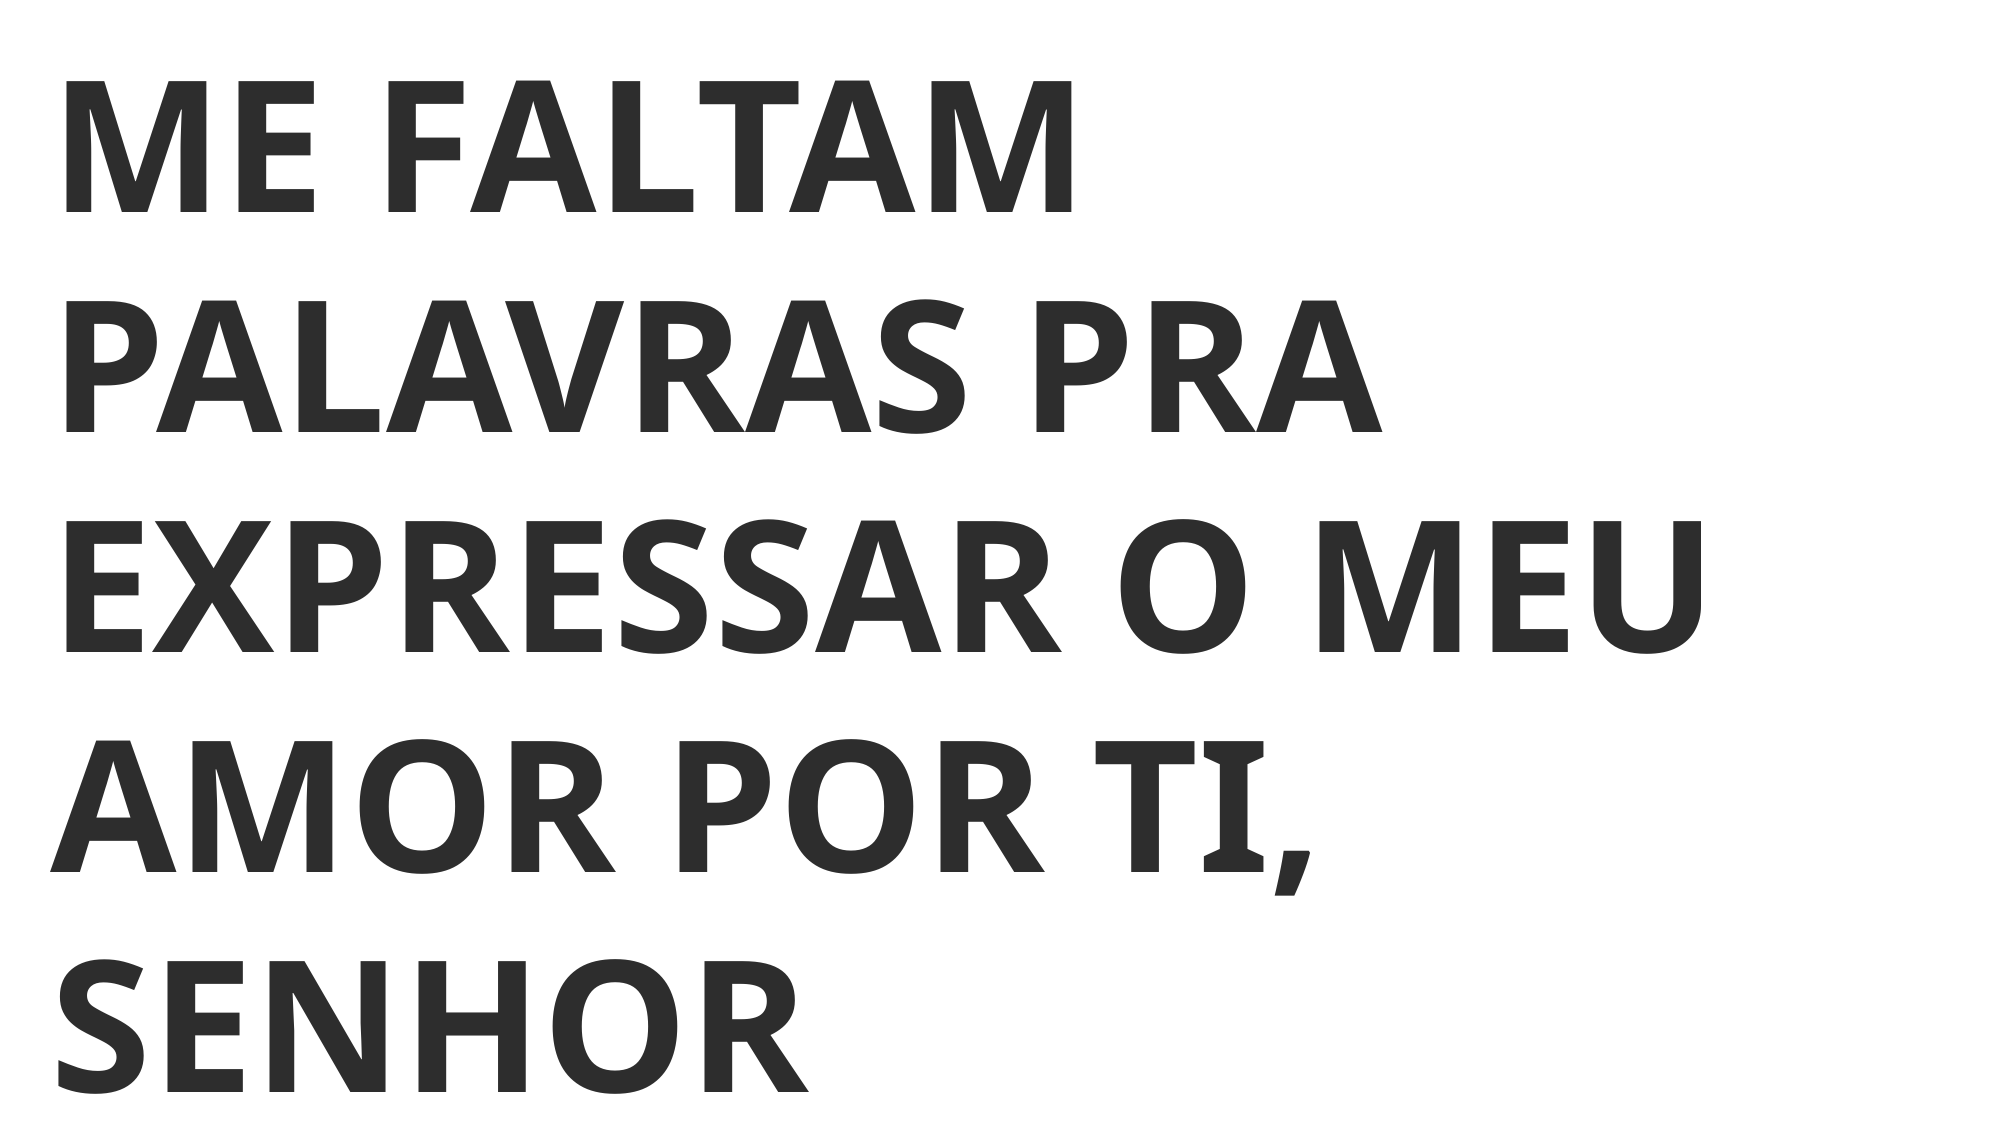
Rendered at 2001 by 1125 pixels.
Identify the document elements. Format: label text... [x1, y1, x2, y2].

text_box ME FALTAM PALAVRAS PRA EXPRESSAR O MEU AMOR POR TI, SENHOR [35, 21, 1969, 1125]
